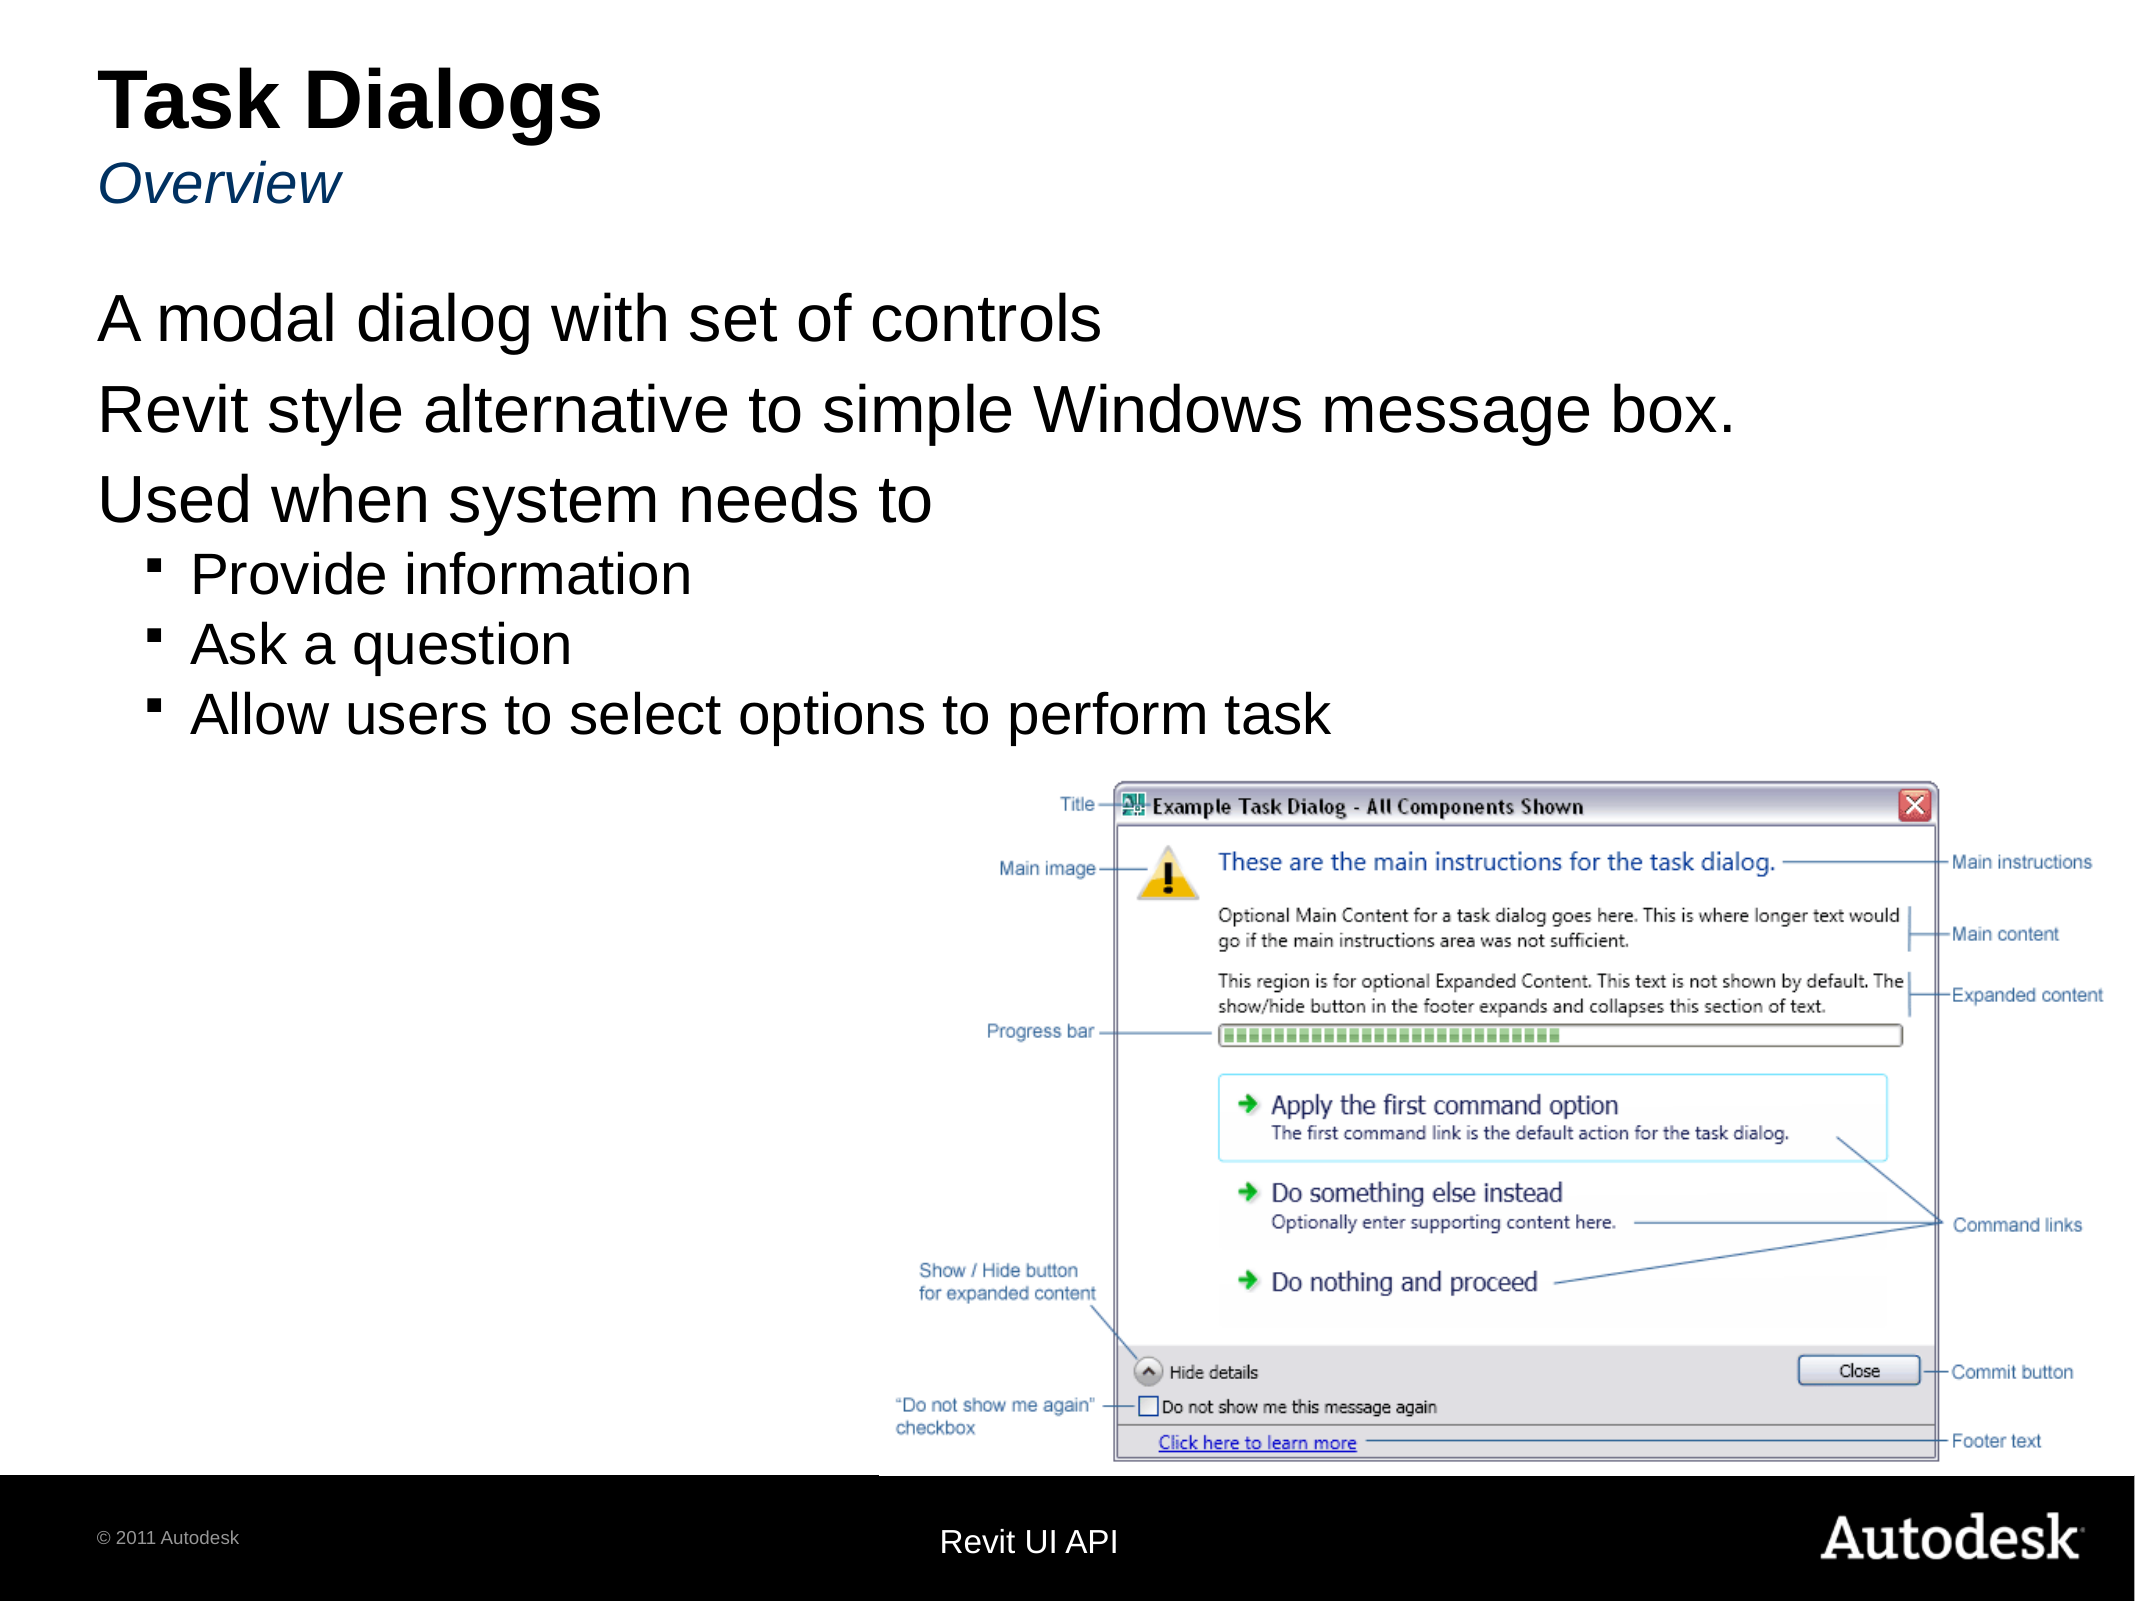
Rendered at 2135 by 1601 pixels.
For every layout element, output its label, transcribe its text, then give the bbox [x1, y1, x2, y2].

list A modal dialog with set of controls Revit style alternative to simple Windows message box. Used when system needs to Provide information Ask a question Allow users to select options to perform task [96, 274, 2028, 1452]
title Task Dialogs Overview [96, 59, 2028, 201]
picture [0, 760, 2135, 1601]
